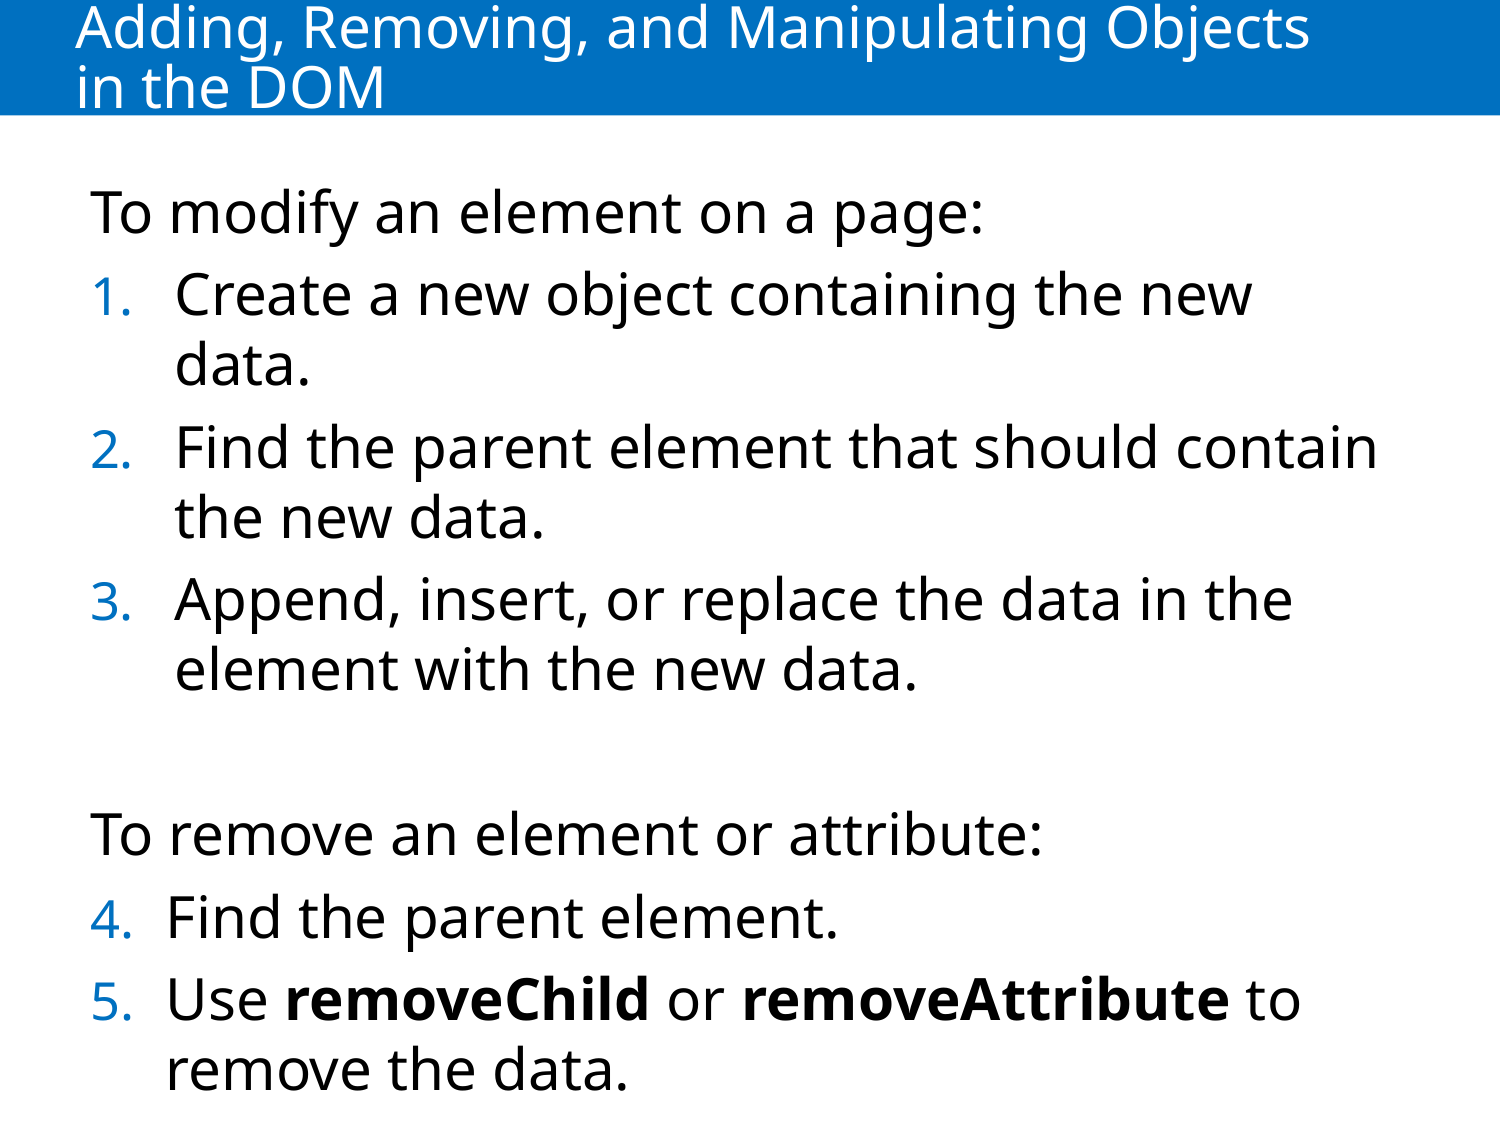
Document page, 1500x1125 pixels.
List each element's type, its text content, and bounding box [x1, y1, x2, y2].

text_box To modify an element on a page: Create a new object containing the new data. Find the parent element that should contain the new data. Append, insert, or replace the data in the element with the new data. To remove an element or attribute: Find the parent element. Use removeChild or removeAttribute to remove the data. [75, 167, 1408, 1012]
title Adding, Removing, and Manipulating Objects in the DOM [75, 0, 1351, 122]
